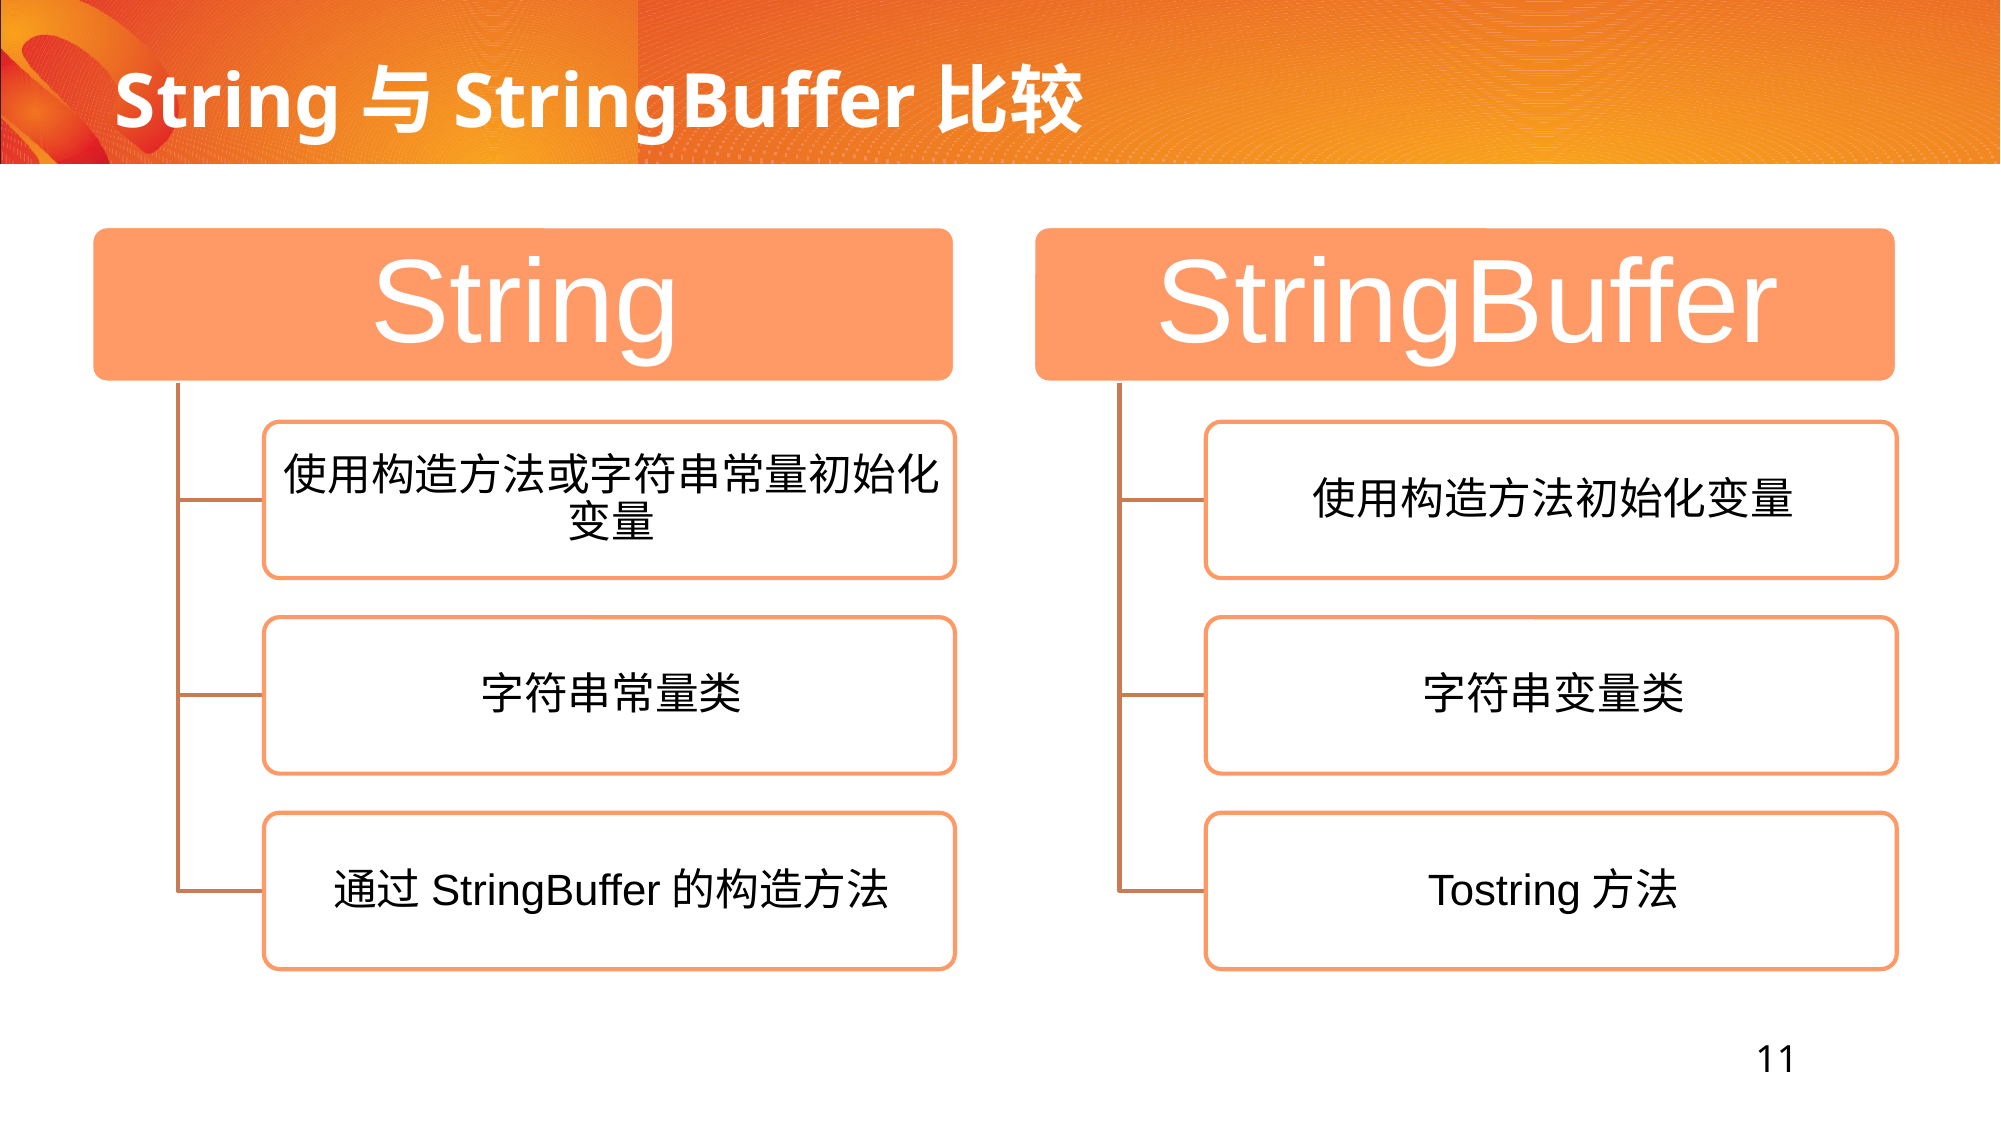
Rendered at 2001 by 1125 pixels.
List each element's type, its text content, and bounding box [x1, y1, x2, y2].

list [90, 190, 1898, 1006]
picture [0, 0, 2000, 164]
title String与StringBuffer比较 [99, 45, 1900, 167]
